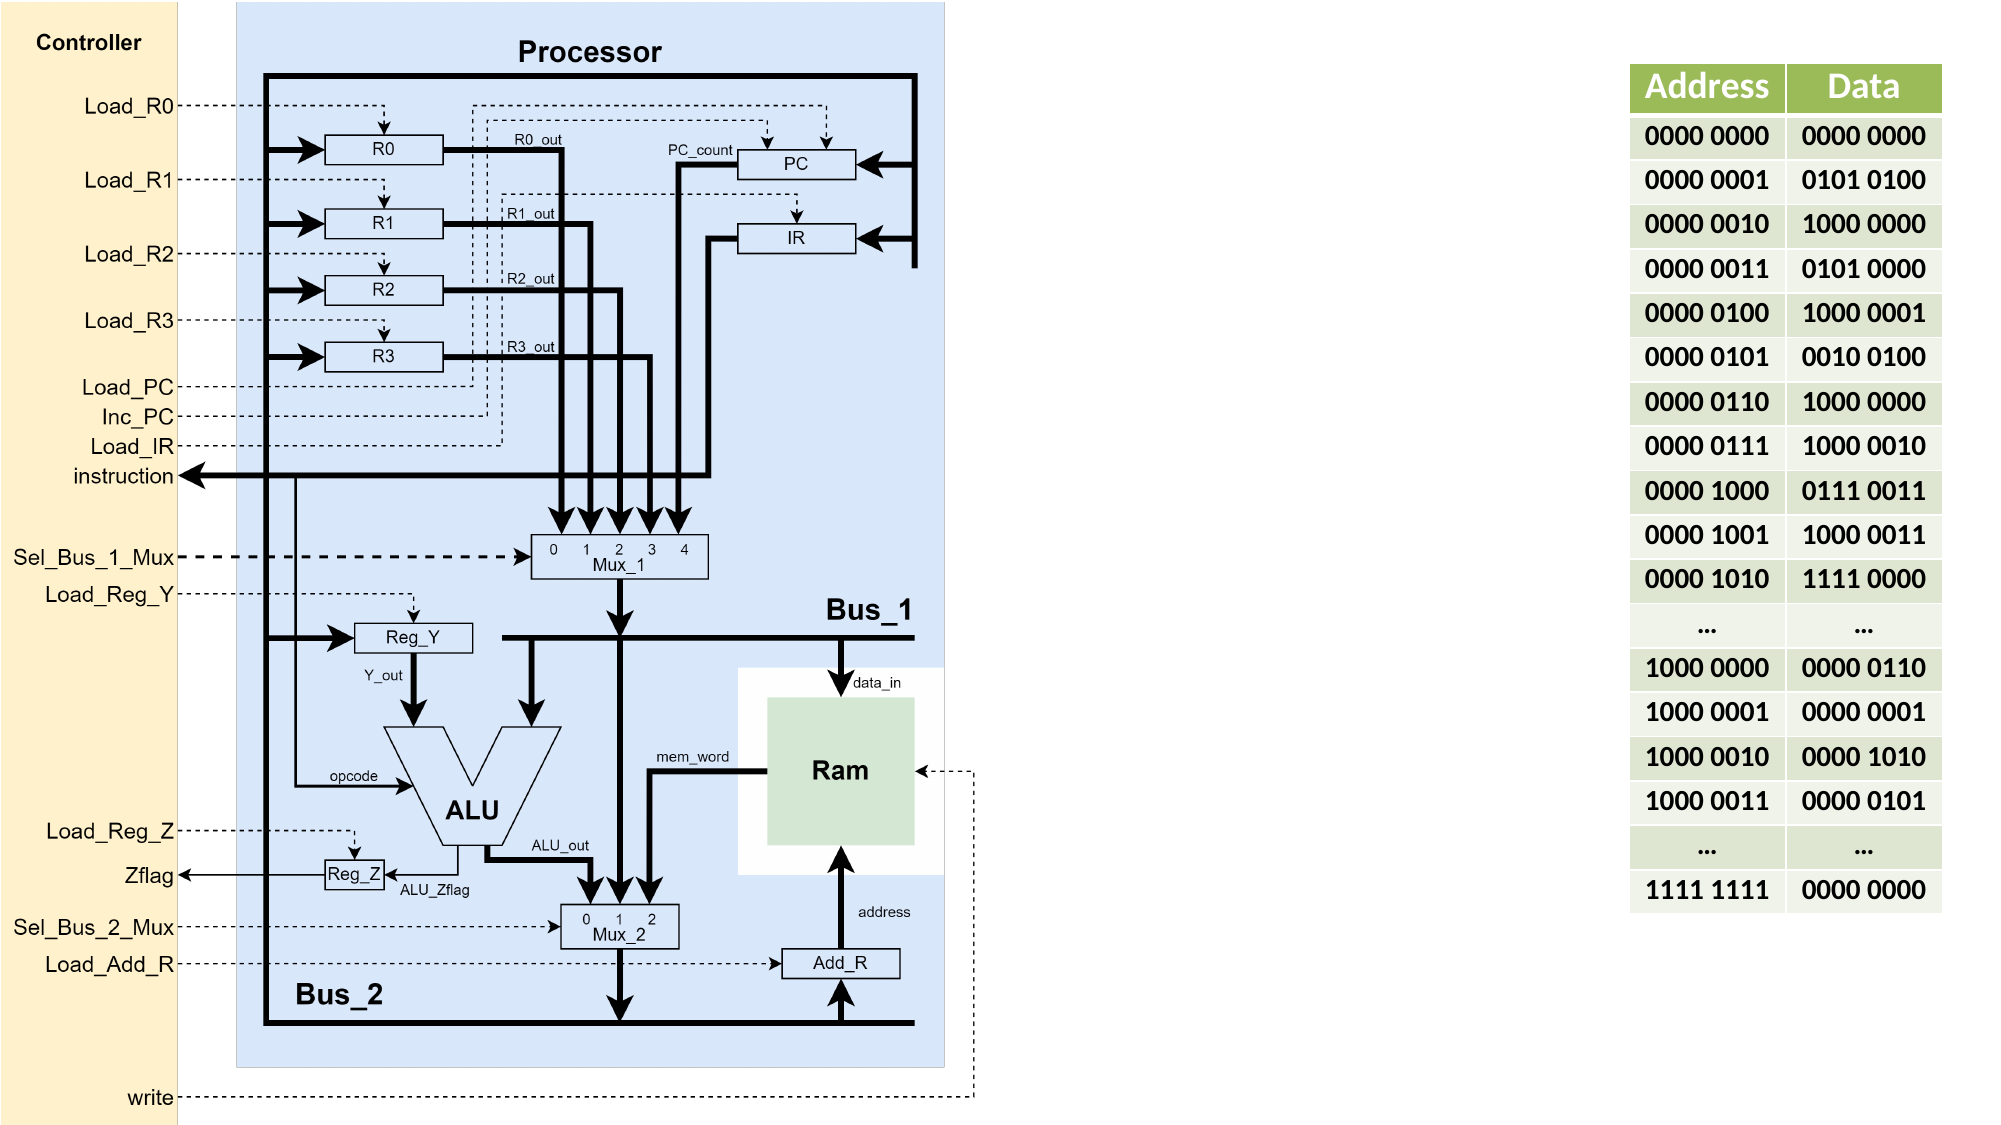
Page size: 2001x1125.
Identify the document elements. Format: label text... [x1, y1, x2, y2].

table_cell 1000 0000 [1787, 383, 1942, 425]
table_cell … [1630, 826, 1785, 869]
table_cell 0101 0100 [1787, 161, 1942, 204]
table_cell 1111 1111 [1630, 871, 1785, 913]
table_cell 0000 1001 [1630, 516, 1785, 558]
table_cell 0111 0011 [1787, 471, 1942, 514]
table_cell 1000 0010 [1630, 737, 1785, 780]
table_cell 0000 0000 [1630, 118, 1785, 159]
table_cell 0000 0001 [1630, 161, 1785, 204]
table_cell 1000 0011 [1630, 782, 1785, 824]
table_cell 0000 0100 [1630, 294, 1785, 337]
table_cell 0000 1000 [1630, 471, 1785, 514]
table_cell 0101 0000 [1787, 250, 1942, 292]
table_cell 0000 0000 [1787, 118, 1942, 159]
table_cell 1000 0001 [1630, 693, 1785, 736]
table_cell 0000 0101 [1630, 338, 1785, 381]
table_cell 1111 0000 [1787, 560, 1942, 603]
table_cell 0000 1010 [1787, 737, 1942, 780]
table_header Address [1630, 64, 1785, 113]
table_cell 0000 0011 [1630, 250, 1785, 292]
table_cell 1000 0000 [1630, 649, 1785, 691]
table_cell 0000 0000 [1787, 871, 1942, 913]
table_cell 1000 0010 [1787, 427, 1942, 470]
table_header Data [1787, 64, 1942, 113]
table_cell … [1787, 604, 1942, 647]
table_cell 1000 0011 [1787, 516, 1942, 558]
table_cell 0000 0111 [1630, 427, 1785, 470]
table_cell 0000 1010 [1630, 560, 1785, 603]
table_cell 1000 0000 [1787, 205, 1942, 248]
table_cell … [1787, 826, 1942, 869]
table_cell 0000 0101 [1787, 782, 1942, 824]
picture [0, 1, 990, 1125]
table_cell 0010 0100 [1787, 338, 1942, 381]
table_cell … [1630, 604, 1785, 647]
table_cell 1000 0001 [1787, 294, 1942, 337]
table_cell 0000 0001 [1787, 693, 1942, 736]
table_cell 0000 0110 [1630, 383, 1785, 425]
table_cell 0000 0110 [1787, 649, 1942, 691]
table_cell 0000 0010 [1630, 205, 1785, 248]
